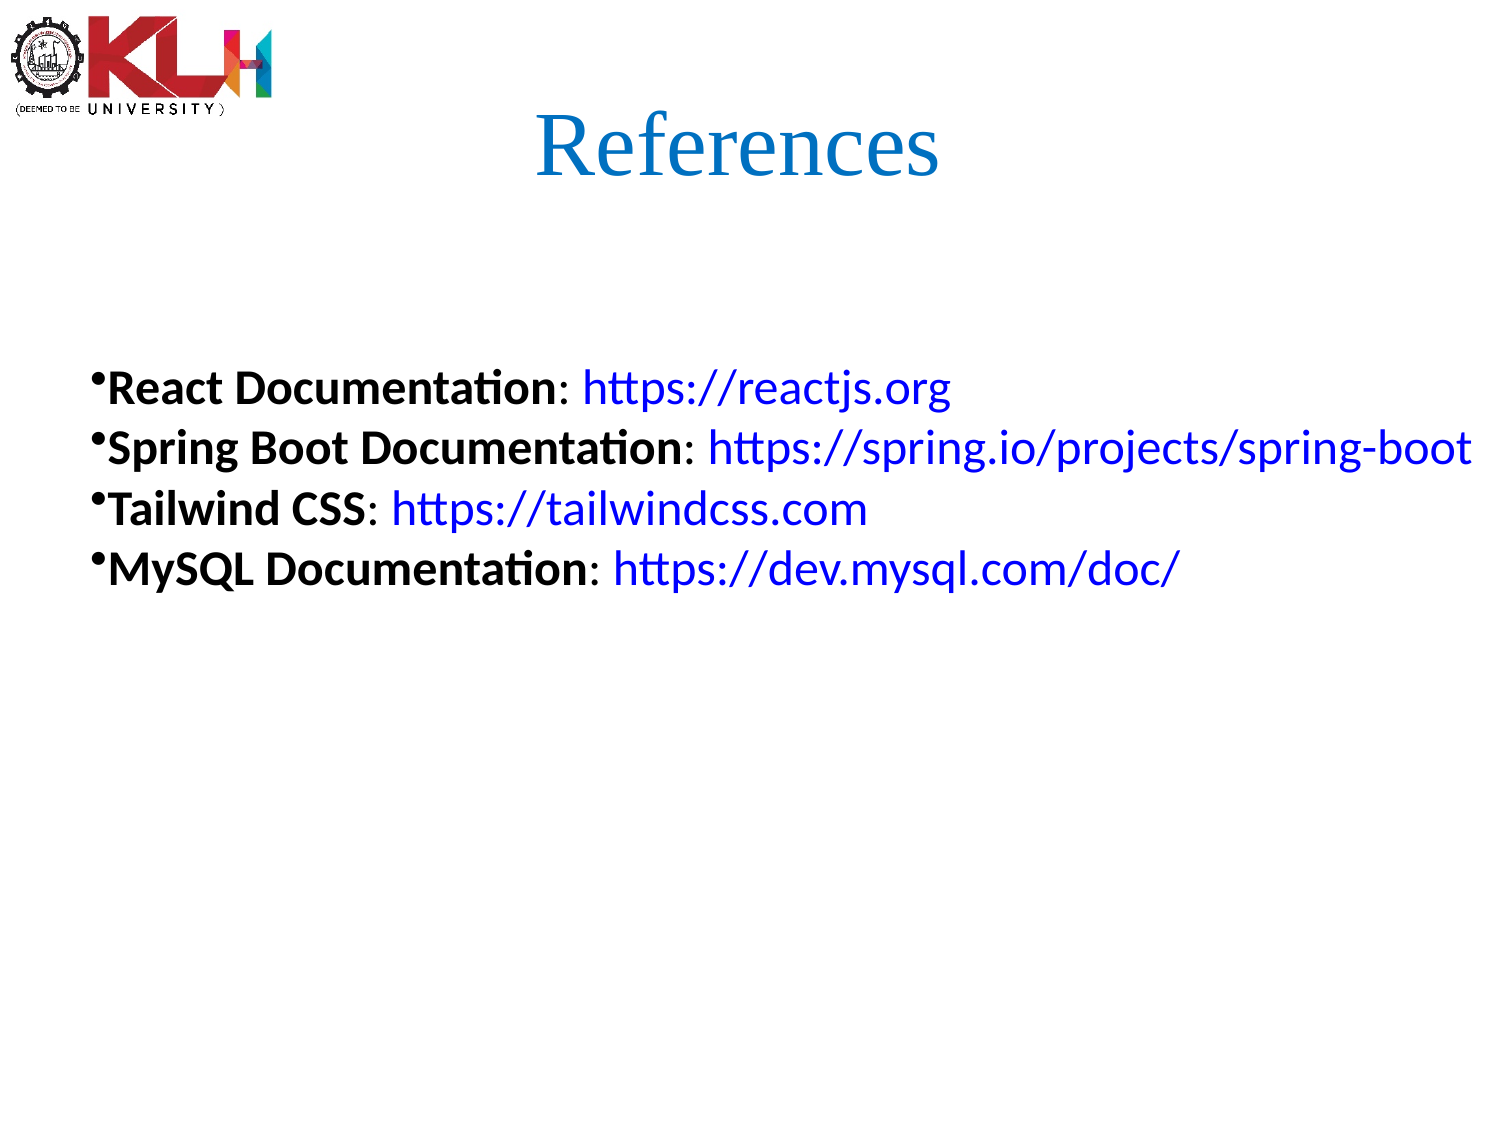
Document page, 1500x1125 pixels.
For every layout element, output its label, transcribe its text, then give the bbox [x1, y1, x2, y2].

picture [0, 0, 288, 121]
title References [75, 45, 1425, 148]
list React Documentation: https://reactjs.org Spring Boot Documentation: https://spring.io/projects/spring-boot Tailwind CSS: https://tailwindcss.com MySQL Documentation: https://dev.mysql.com/doc/ [75, 148, 1500, 802]
